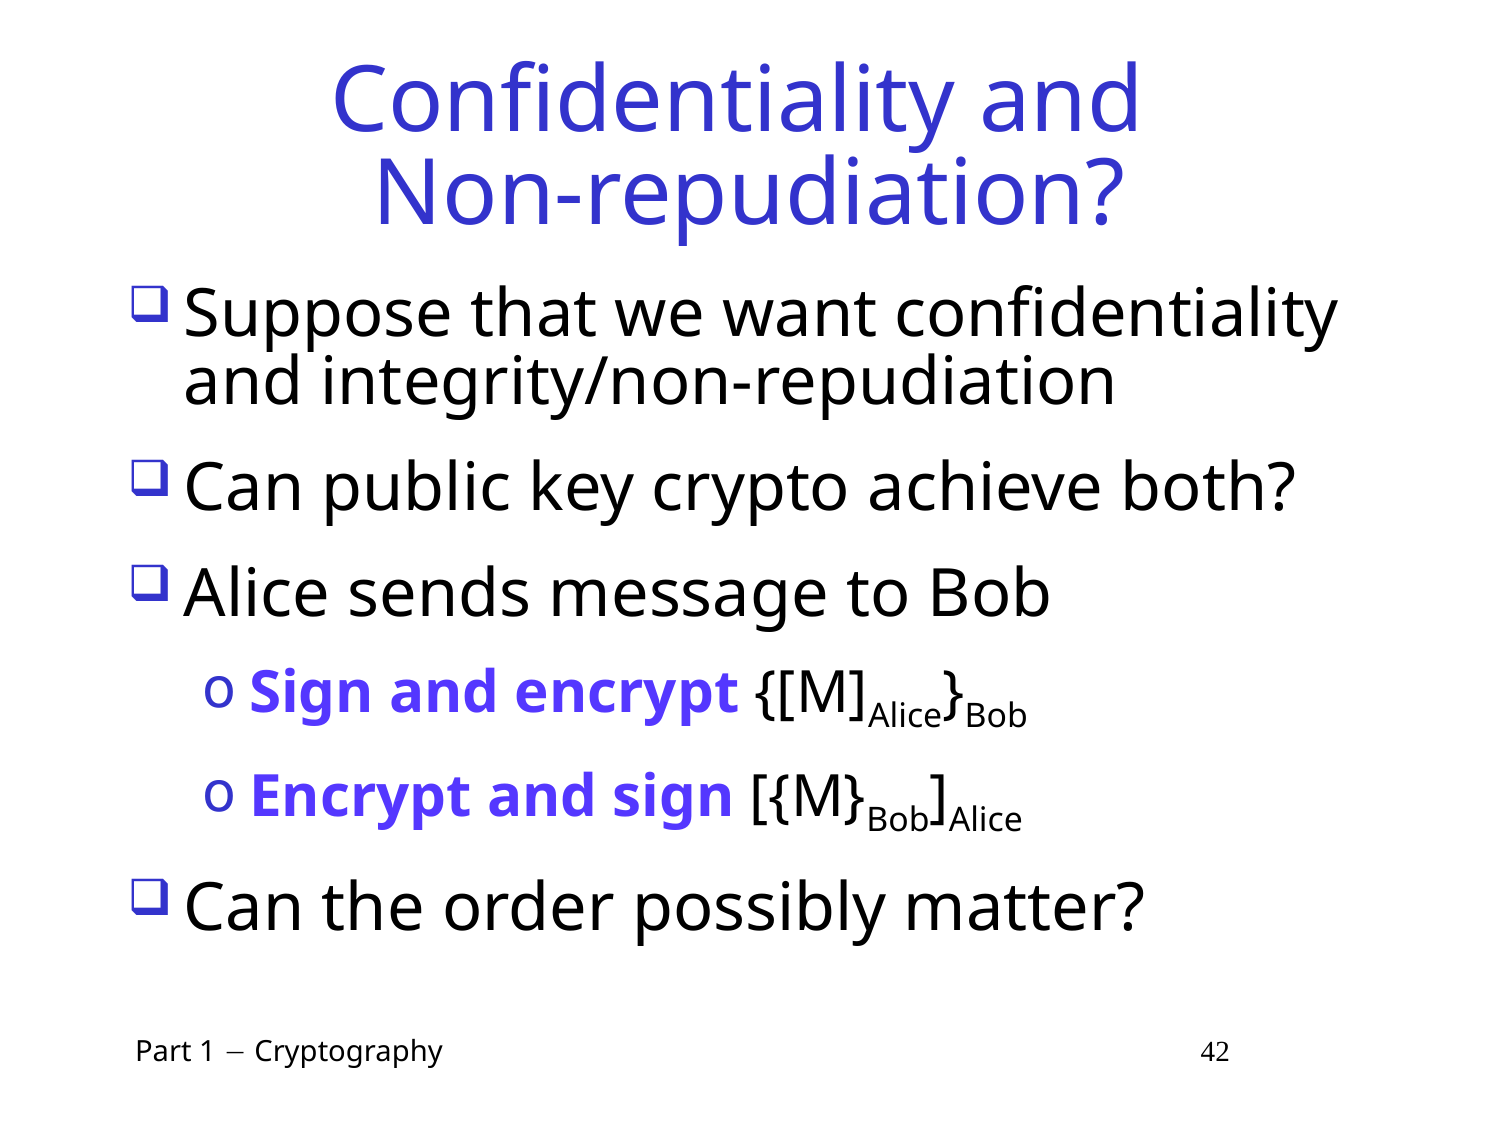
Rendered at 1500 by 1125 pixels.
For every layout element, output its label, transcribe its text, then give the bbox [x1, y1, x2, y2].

footer Part 1  Cryptography 42 [112, 1024, 1401, 1101]
list Suppose that we want confidentiality and integrity/non-repudiation Can public key crypto achieve both? Alice sends message to Bob Sign and encrypt {[M]Alice}Bob Encrypt and sign [{M}Bob]Alice Can the order possibly matter? [112, 274, 1388, 1001]
title Confidentiality and Non-repudiation? [99, 37, 1376, 263]
